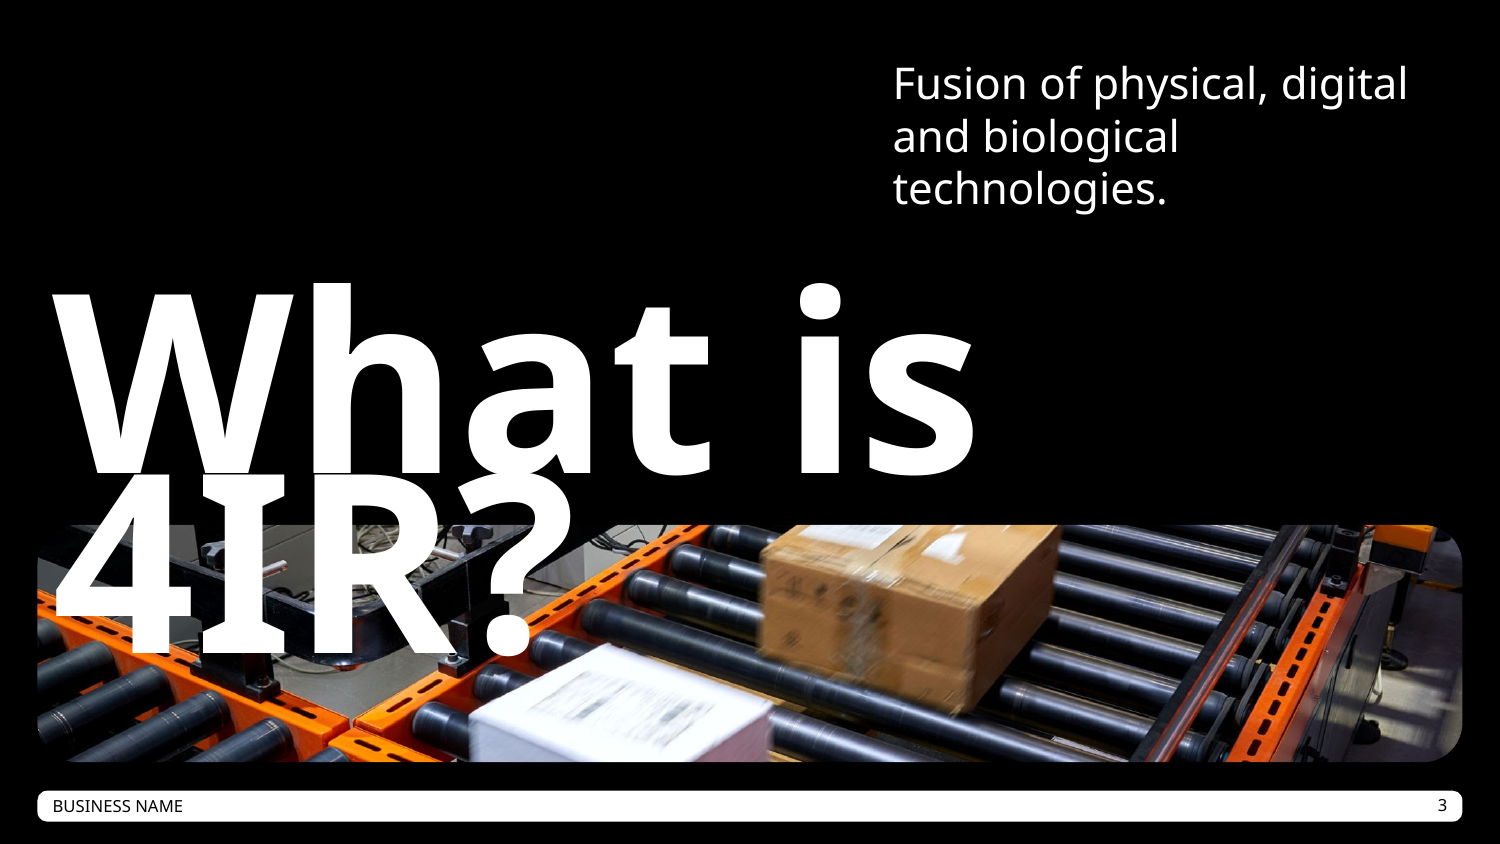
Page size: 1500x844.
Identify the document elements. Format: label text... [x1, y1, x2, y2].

picture [37, 524, 1463, 763]
list Fusion of physical, digital and biological technologies. [877, 40, 1444, 279]
title What is 4IR? [37, 314, 1463, 497]
subtitle BUSINESS NAME [37, 790, 643, 822]
